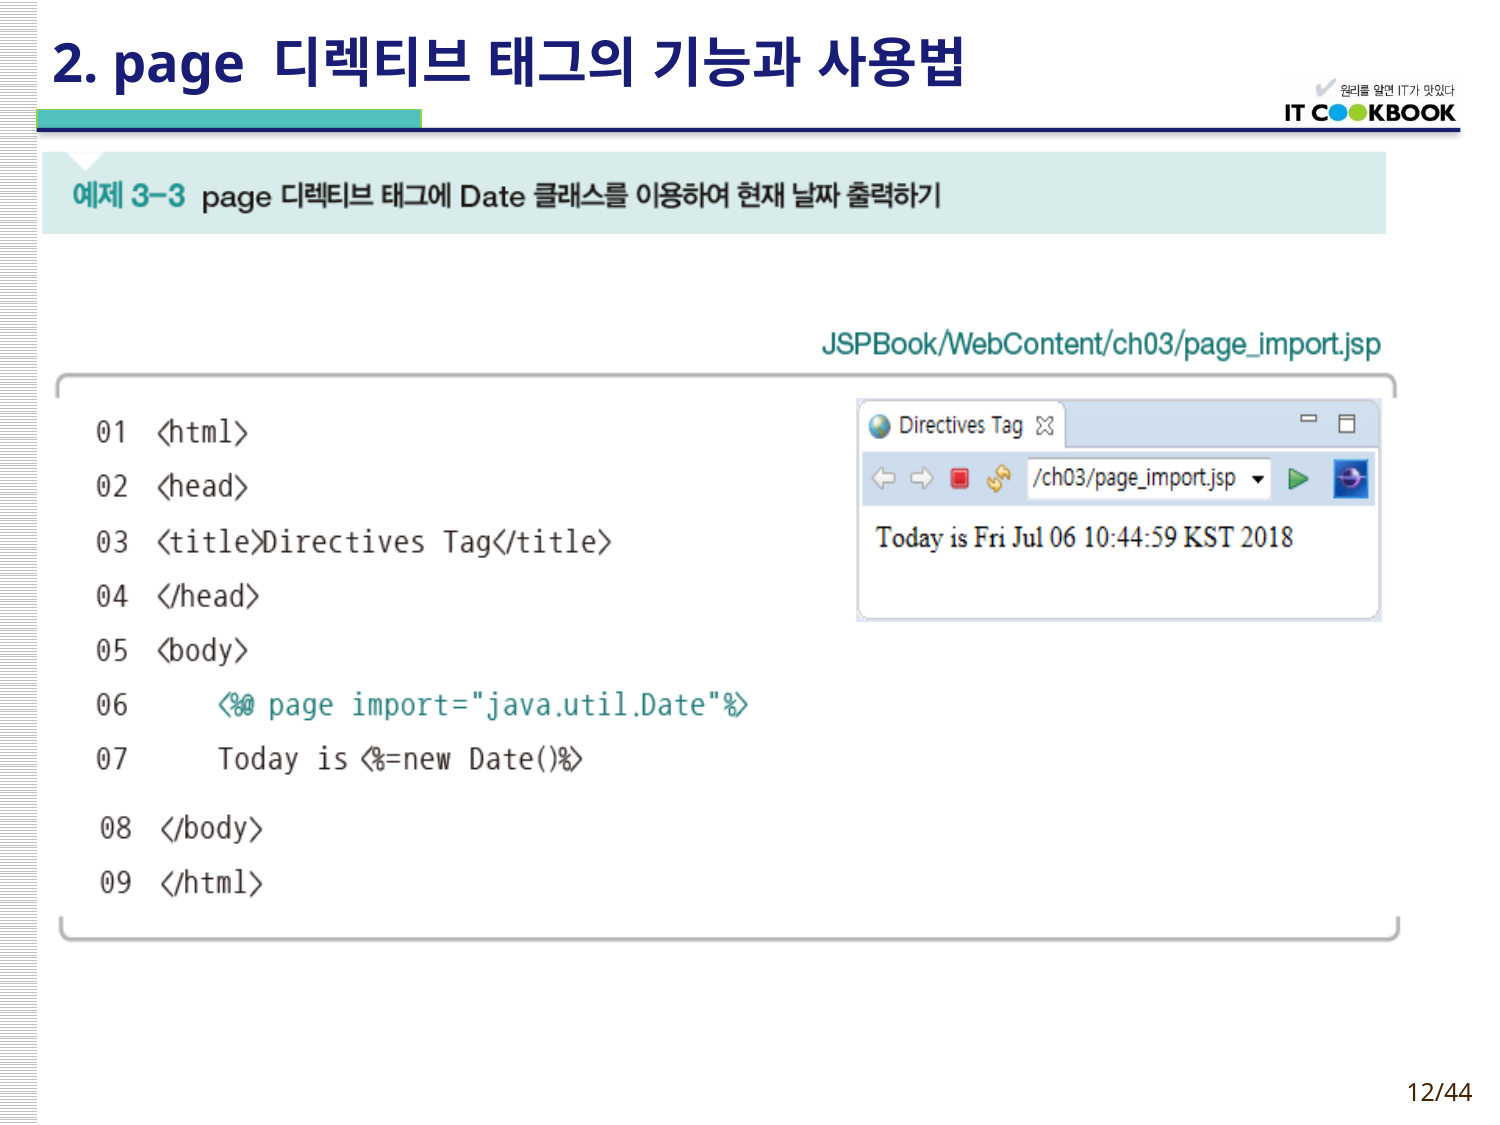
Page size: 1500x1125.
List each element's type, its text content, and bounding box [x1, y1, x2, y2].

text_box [41, 314, 1416, 953]
title 2. page 디렉티브 태그의 기능과 사용법 [37, 13, 1278, 109]
picture [1281, 75, 1459, 123]
picture [41, 149, 1386, 234]
picture [855, 398, 1382, 622]
